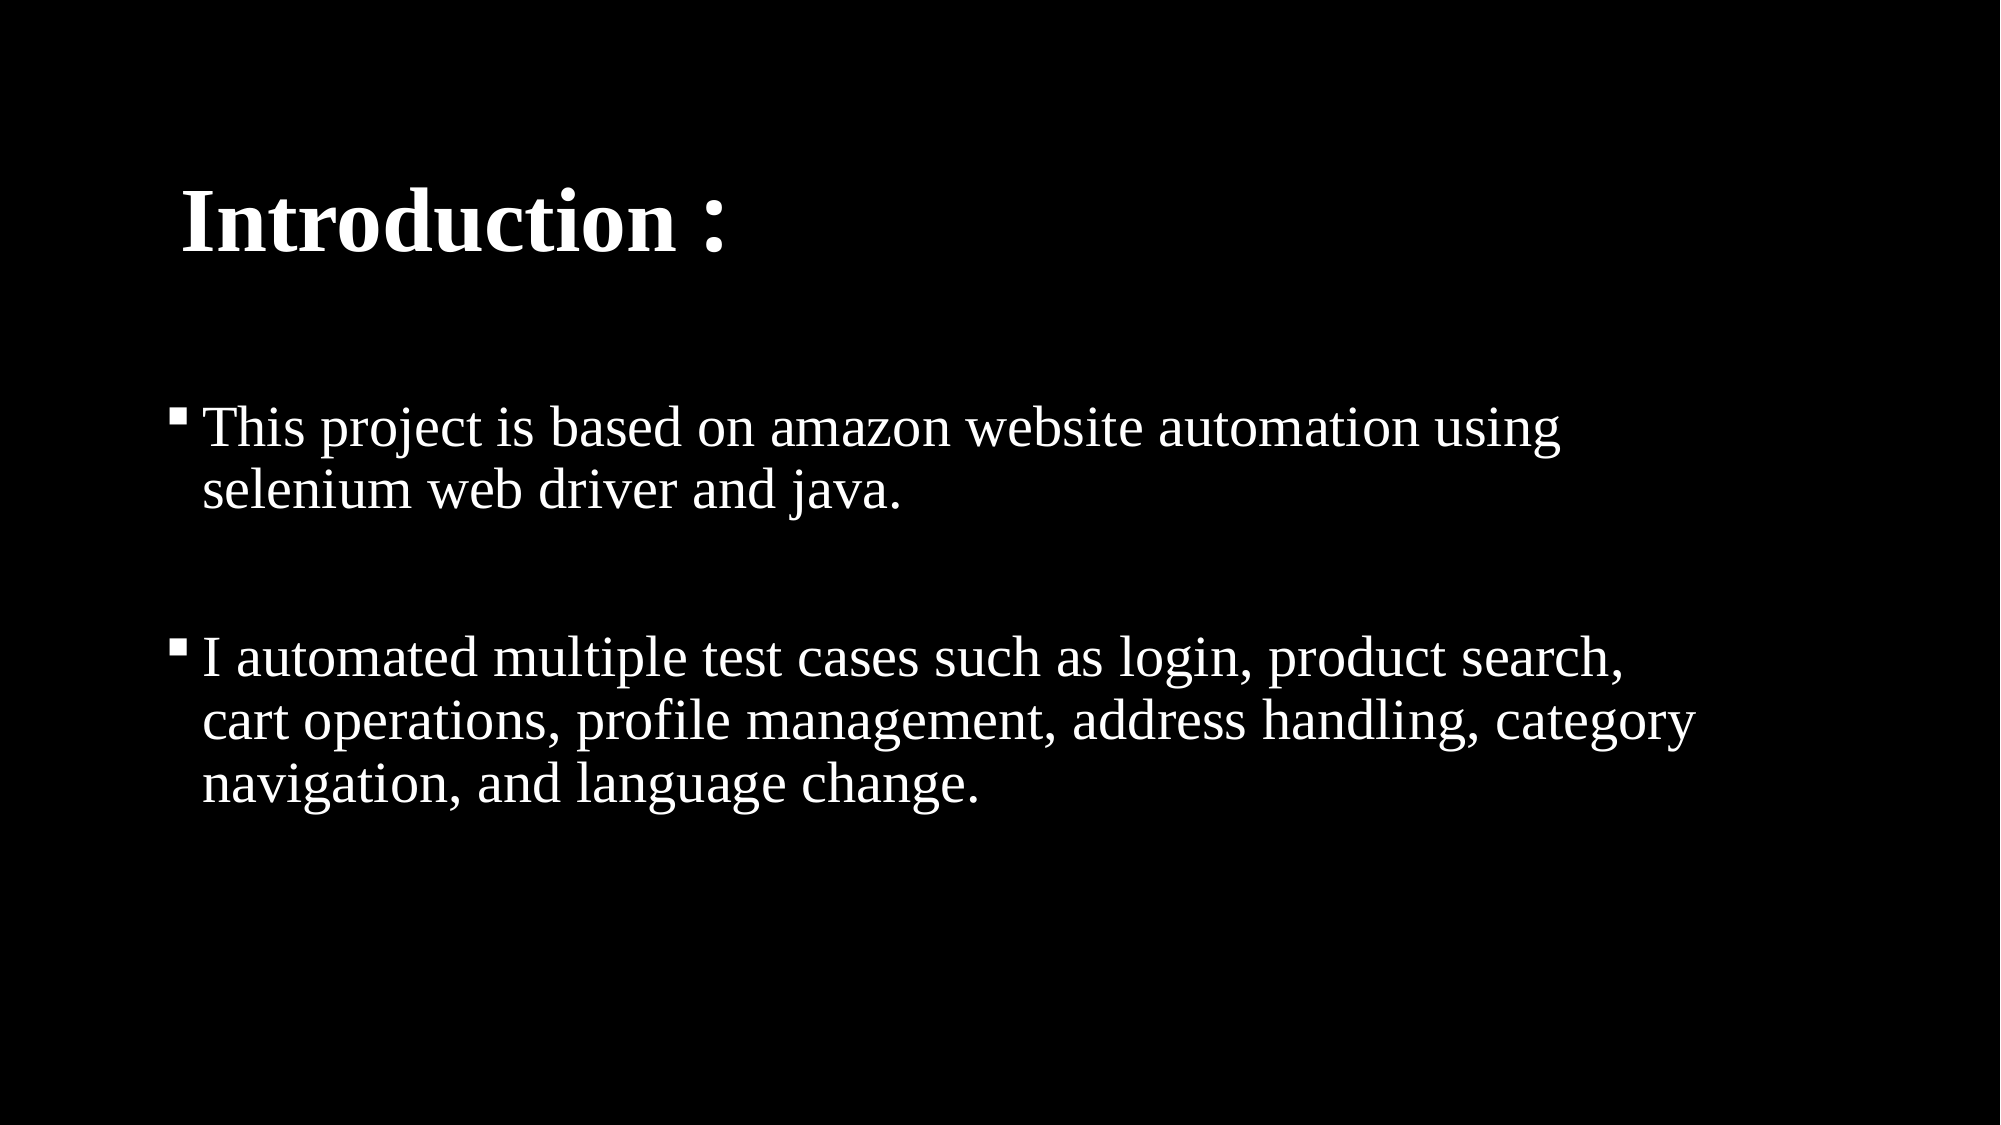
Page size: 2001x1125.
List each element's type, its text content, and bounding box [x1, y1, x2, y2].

list This project is based on amazon website automation using selenium web driver and java. I automated multiple test cases such as login, product search, cart operations, profile management, address handling, category navigation, and language change. [149, 388, 1734, 836]
title Introduction : [165, 146, 1866, 409]
